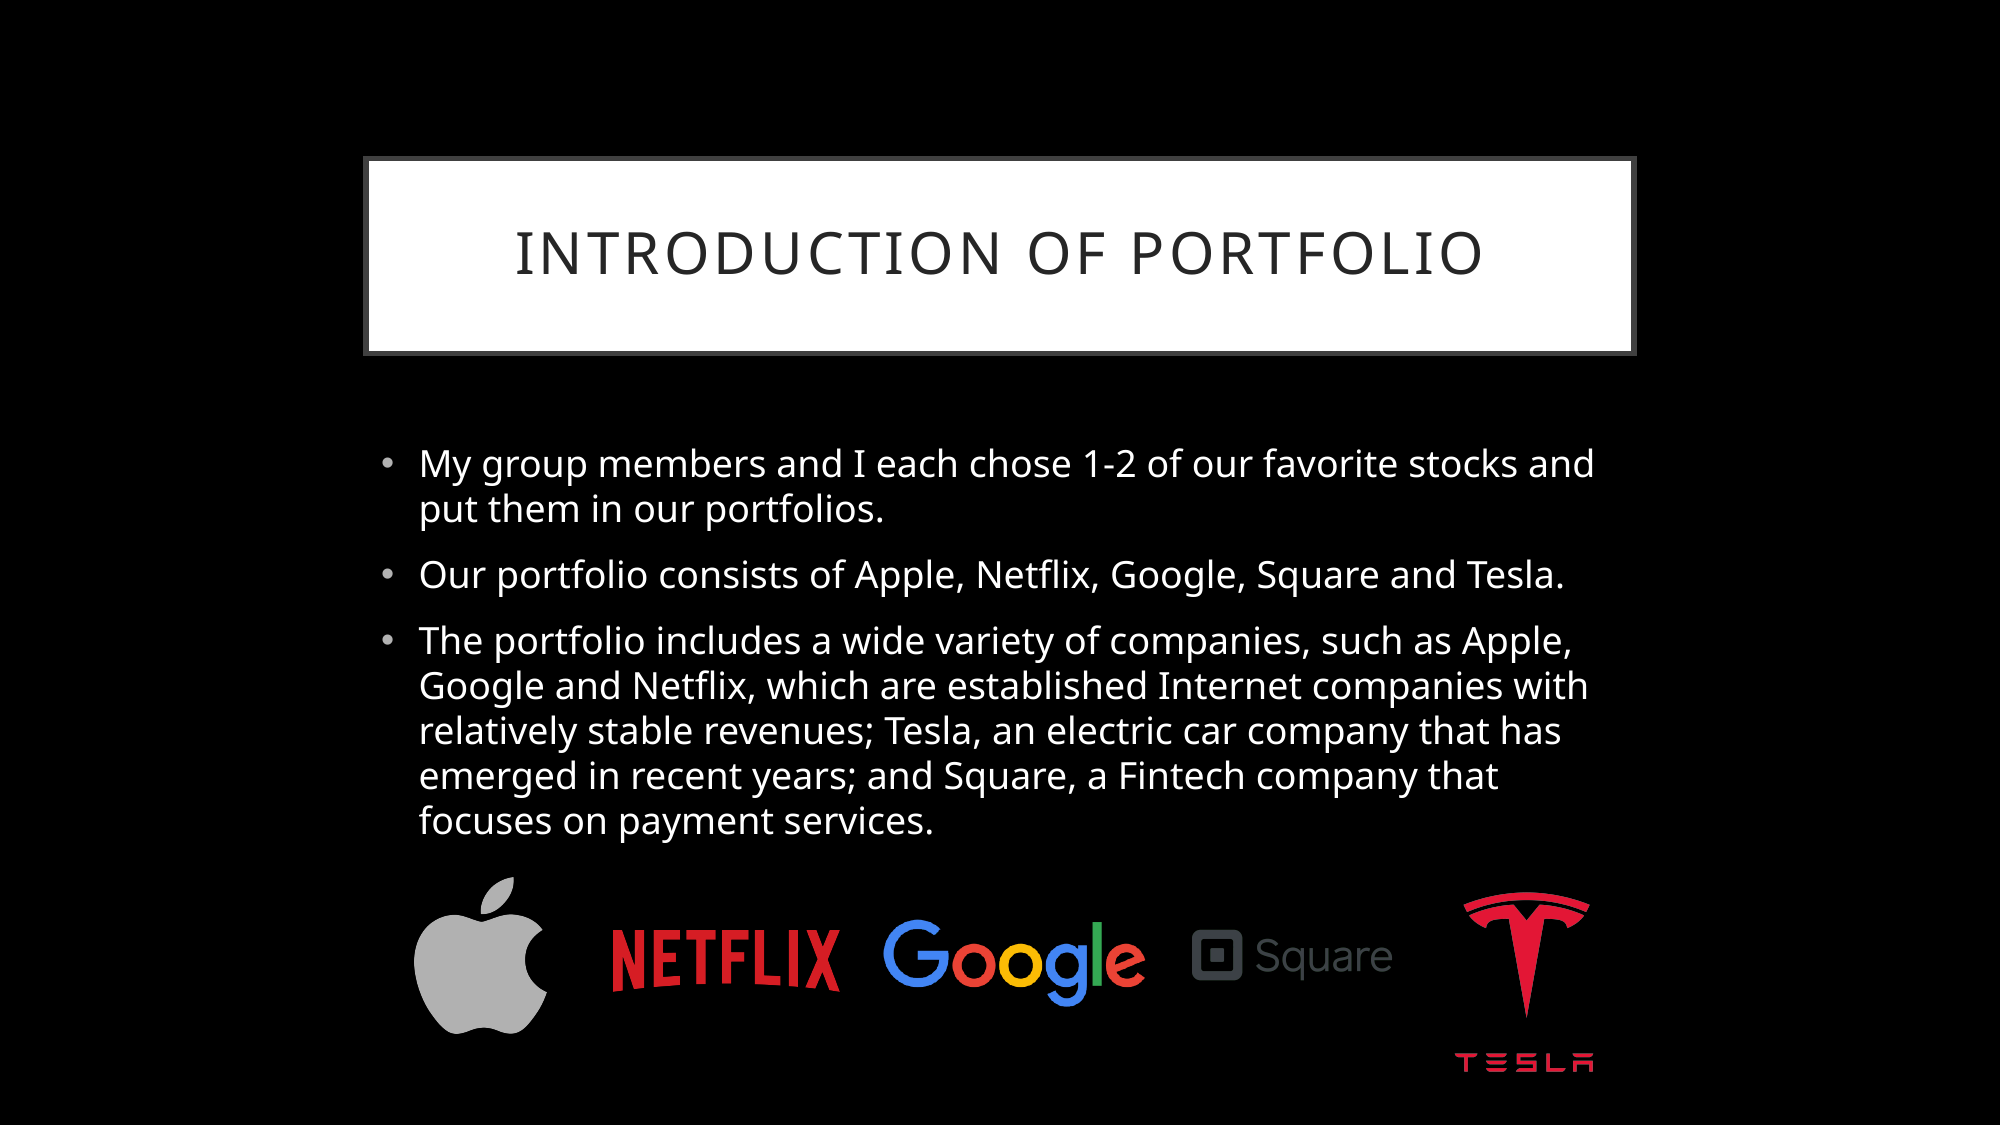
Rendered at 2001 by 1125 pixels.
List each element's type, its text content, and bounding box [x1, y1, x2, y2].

title Introduction of portfolio [363, 156, 1637, 356]
picture [414, 876, 547, 1034]
list My group members and I each chose 1-2 of our favorite stocks and put them in our portfolios. Our portfolio consists of Apple, Netflix, Google, Square and Tesla. The portfolio includes a wide variety of companies, such as Apple, Google and Netflix, which are established Internet companies with relatively stable revenues; Tesla, an electric car company that has emerged in recent years; and Square, a Fintech company that focuses on payment services. [366, 432, 1634, 942]
picture [613, 930, 840, 992]
picture [1162, 868, 1634, 1092]
picture [883, 919, 1147, 1009]
